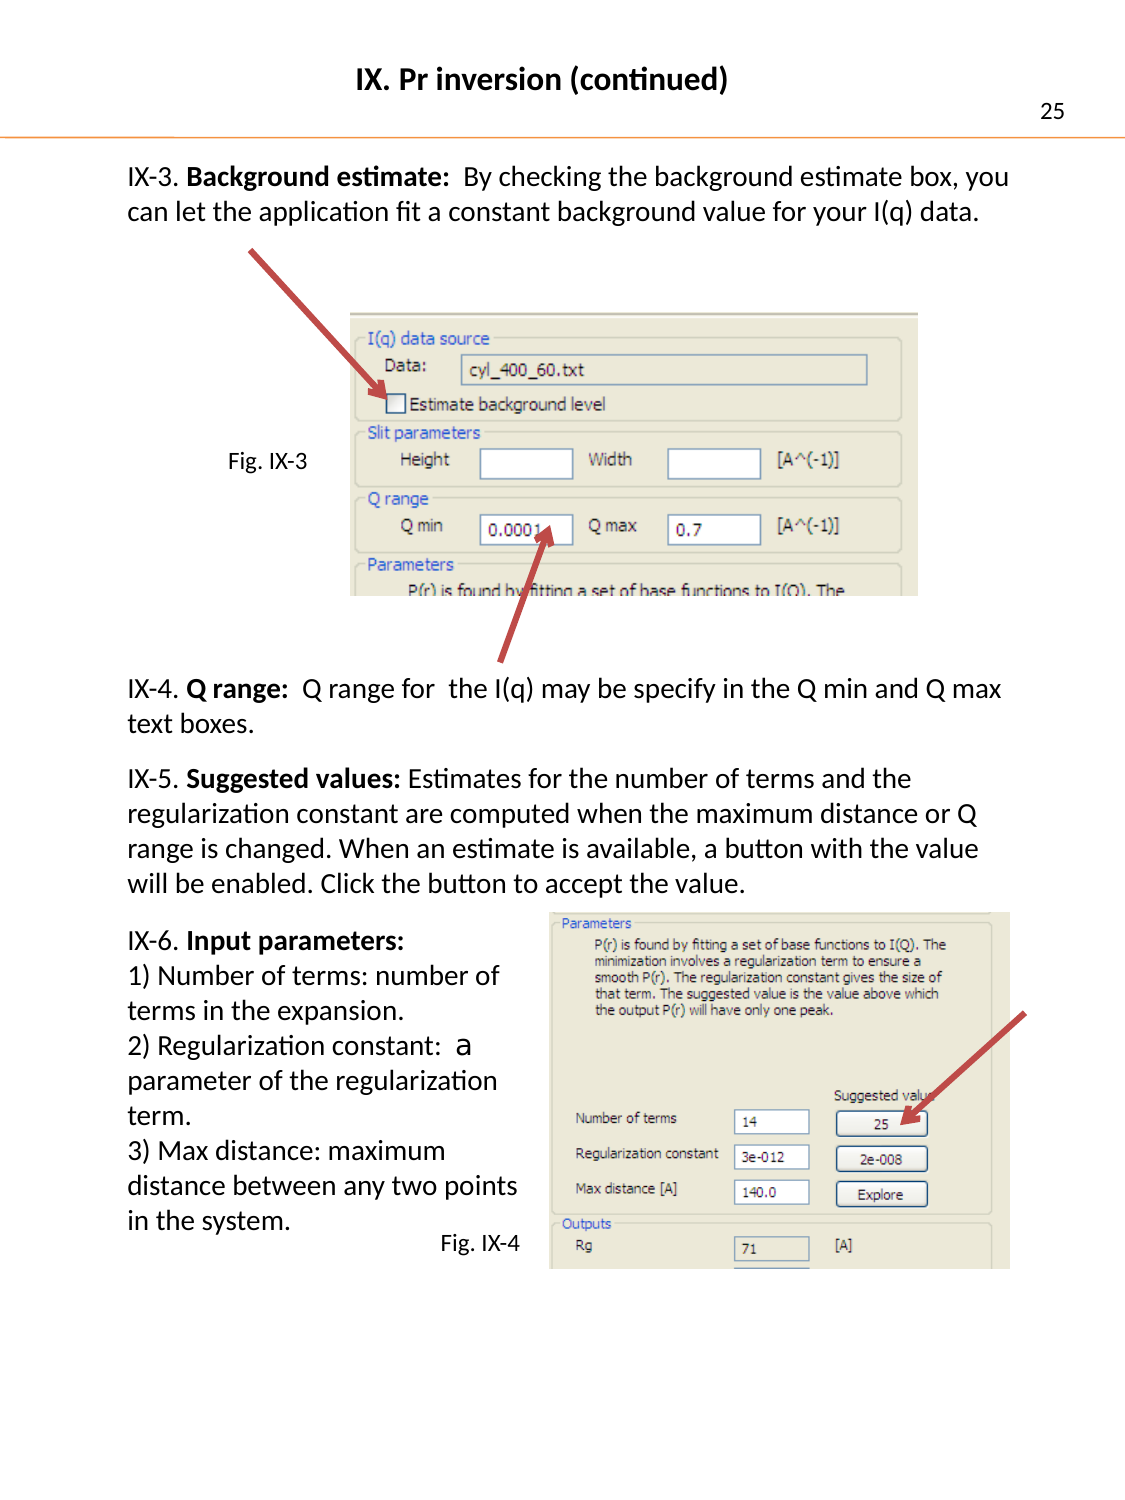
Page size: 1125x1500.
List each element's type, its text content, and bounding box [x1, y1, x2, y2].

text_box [455, 568, 594, 619]
picture [349, 312, 918, 596]
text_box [243, 255, 394, 394]
text_box Fig. IX-4 [425, 1219, 536, 1264]
text_box IX-6. Input parameters: 1) Number of terms: number of terms in the expansion. 2) Regularization constant: a parameter of the regularization term. 3) Max distance: maximum distance between any two points in the system. [112, 879, 538, 1279]
text_box Fig. IX-3 [213, 437, 323, 483]
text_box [899, 1012, 1026, 1126]
picture [549, 912, 1010, 1270]
text_box IX-4. Q range: Q range for the I(q) may be specify in the Q min and Q max text boxes. [112, 662, 1038, 783]
text_box IX. Pr inversion (continued) [340, 49, 745, 135]
text_box 25 [1025, 87, 1081, 133]
text_box IX-5. Suggested values: Estimates for the number of terms and the regularization constant are computed when the maximum distance or Q range is changed. When an estimate is available, a button with the value will be enabled. Click the button to accept the value. [112, 783, 1038, 942]
text_box IX-3. Background estimate: By checking the background estimate box, you can let the application fit a constant background value for your I(q) data. [112, 149, 1038, 340]
